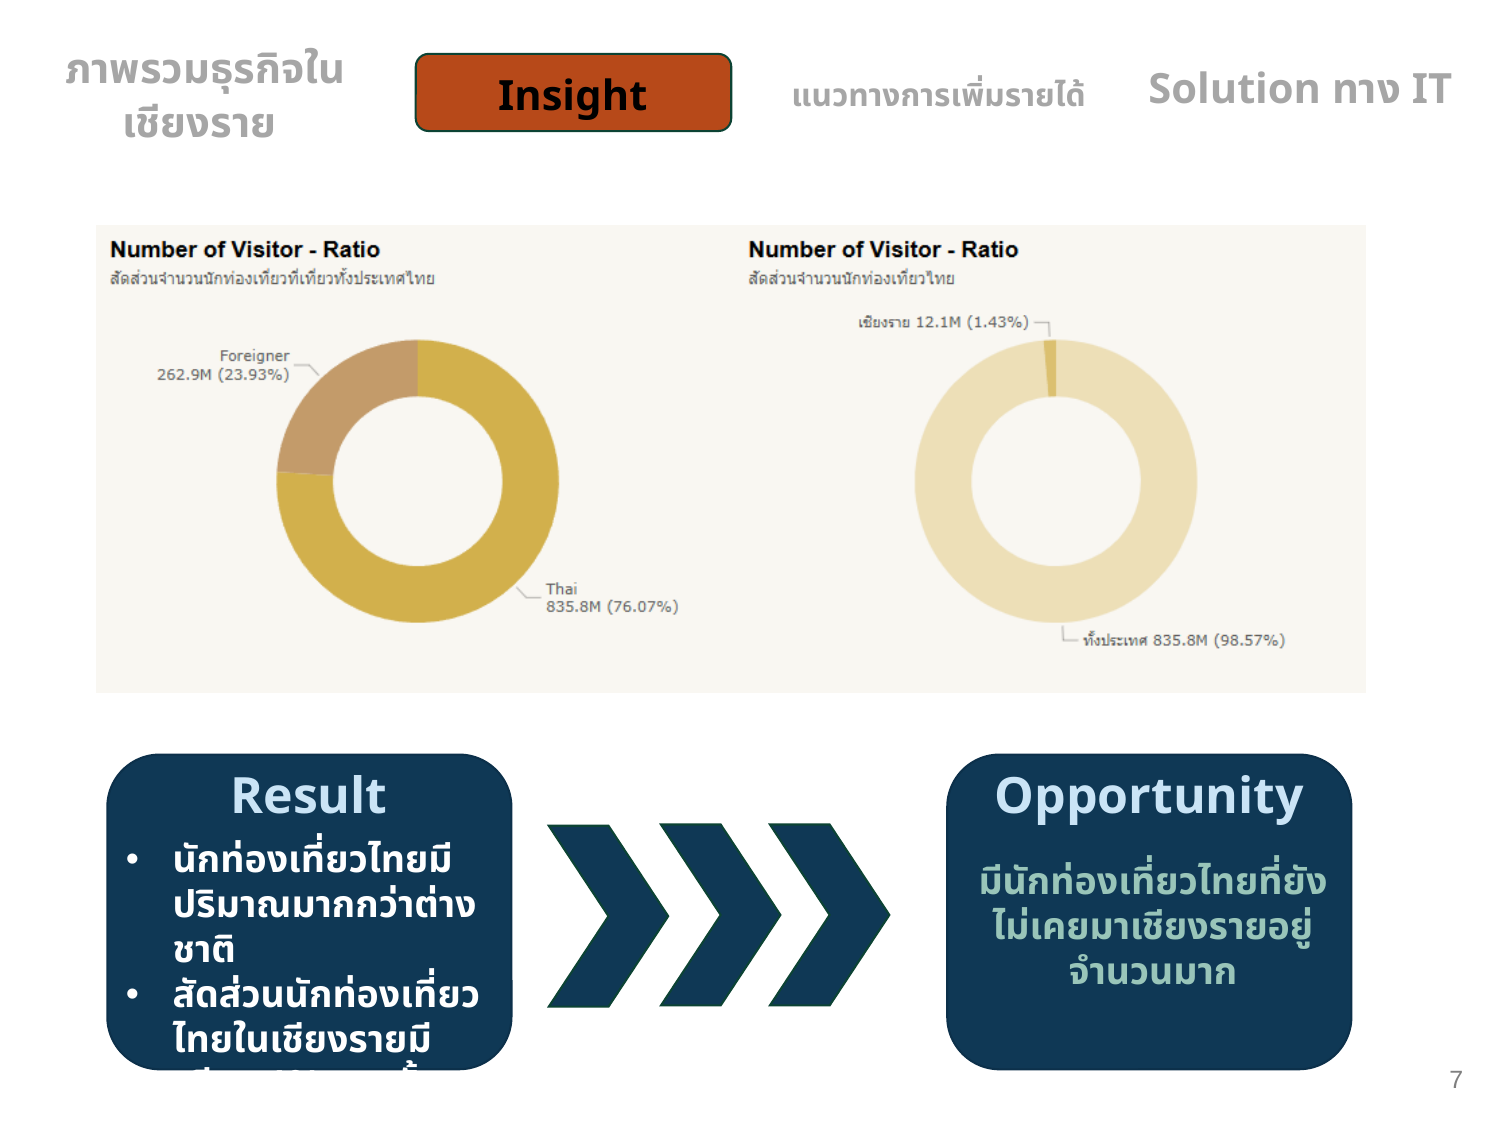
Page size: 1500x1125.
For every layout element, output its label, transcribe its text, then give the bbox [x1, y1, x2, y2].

slide_number 7 [1356, 1059, 1479, 1098]
text_box Insight [388, 52, 754, 130]
list ภาพรวมธุรกิจในเชียงราย [41, 52, 369, 130]
text_box แนวทางการเพิ่มรายได้ [754, 52, 1124, 132]
picture [96, 225, 1366, 693]
text_box Solution ทาง IT [1115, 46, 1485, 124]
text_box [107, 754, 1356, 1125]
